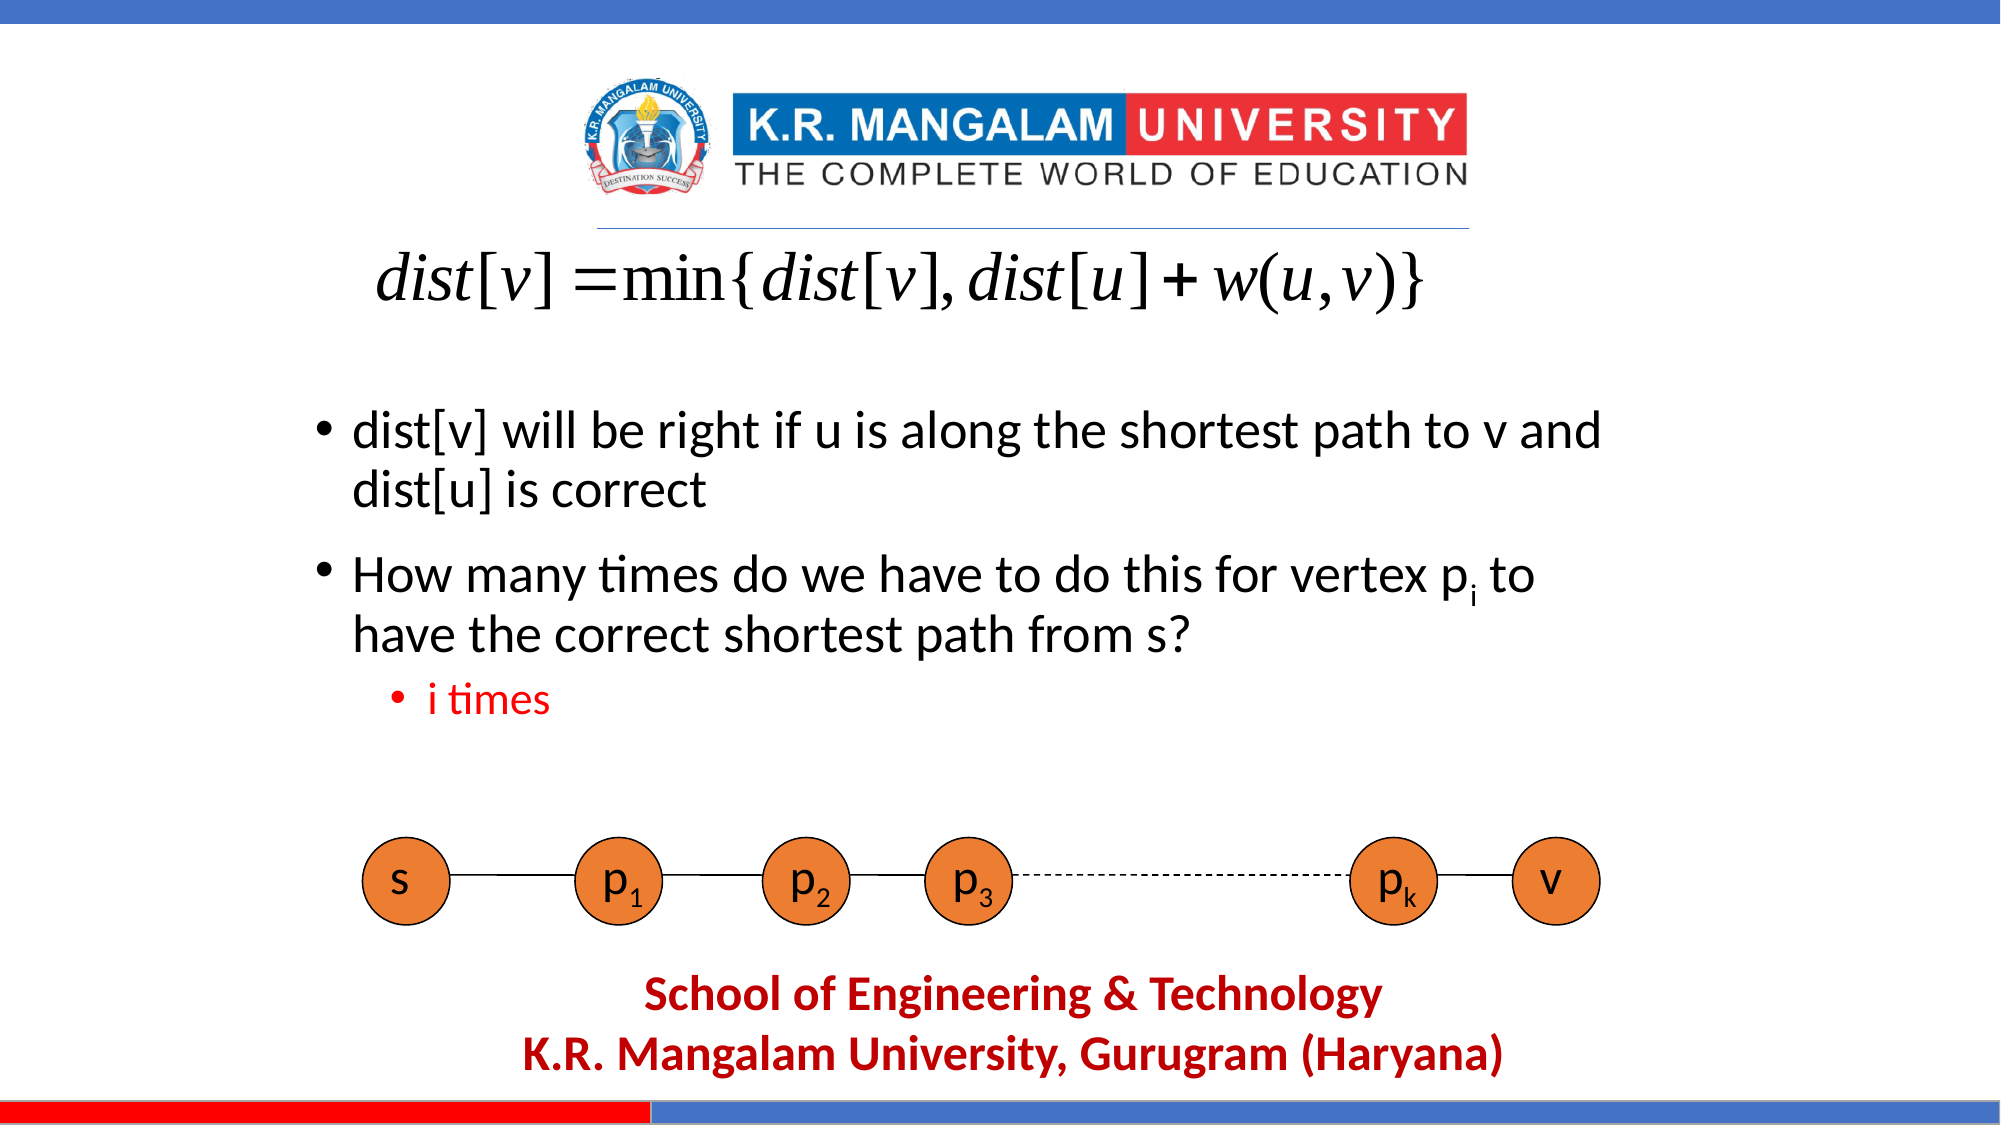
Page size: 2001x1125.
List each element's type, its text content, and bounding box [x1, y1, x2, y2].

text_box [1512, 837, 1600, 925]
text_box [362, 837, 450, 925]
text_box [924, 837, 1025, 925]
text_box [1349, 837, 1450, 925]
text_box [762, 837, 863, 925]
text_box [574, 837, 675, 925]
picture [584, 78, 1469, 195]
list dist[v] will be right if u is along the shortest path to v and dist[u] is correct How many times do we have to do this for vertex pi to have the correct shortest path from s? i times [300, 394, 1663, 800]
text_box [364, 237, 1440, 330]
